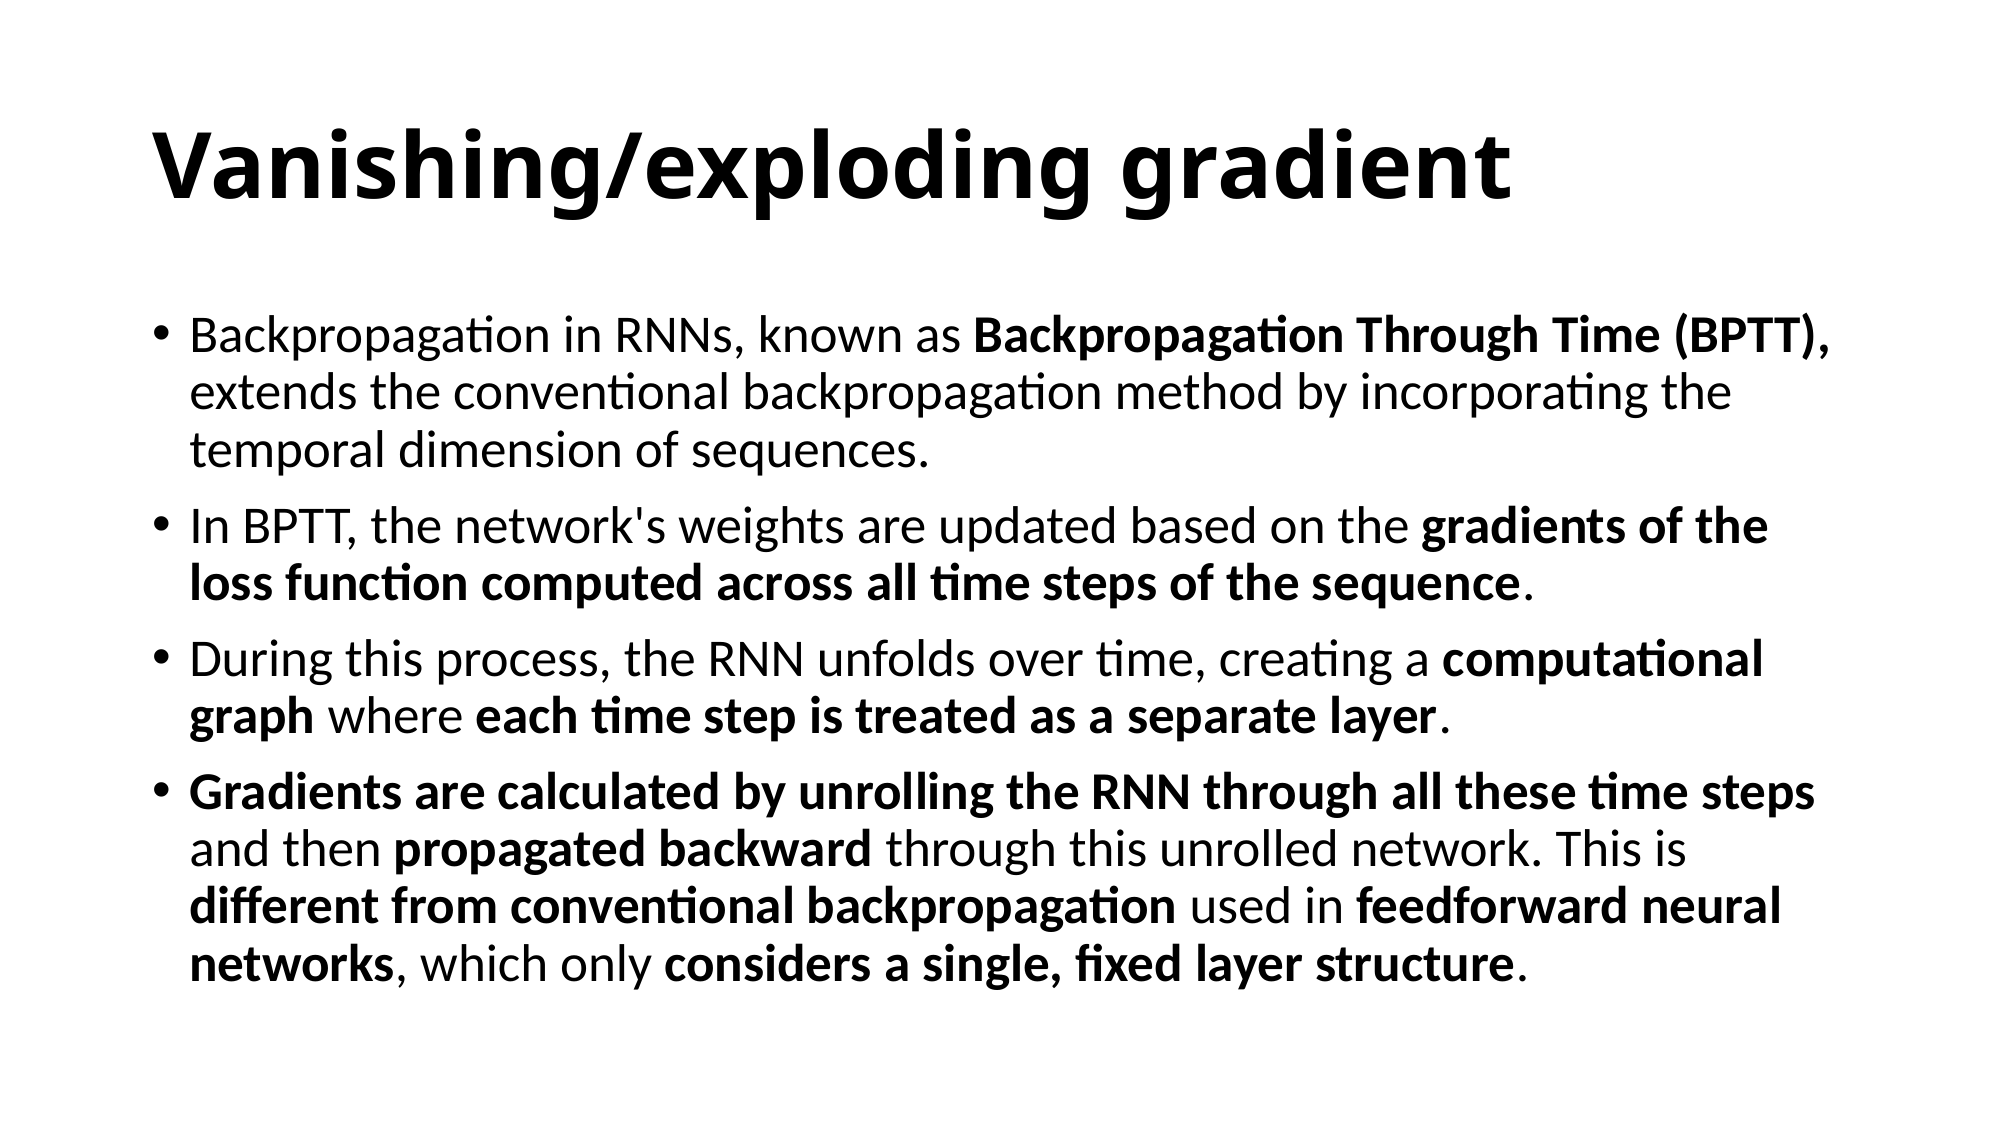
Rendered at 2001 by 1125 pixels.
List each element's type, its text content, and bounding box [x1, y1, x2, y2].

list Backpropagation in RNNs, known as Backpropagation Through Time (BPTT), extends the conventional backpropagation method by incorporating the temporal dimension of sequences. In BPTT, the network's weights are updated based on the gradients of the loss function computed across all time steps of the sequence. During this process, the RNN unfolds over time, creating a computational graph where each time step is treated as a separate layer. Gradients are calculated by unrolling the RNN through all these time steps and then propagated backward through this unrolled network. This is different from conventional backpropagation used in feedforward neural networks, which only considers a single, fixed layer structure. [137, 299, 1863, 1014]
title Vanishing/exploding gradient [137, 59, 1863, 278]
